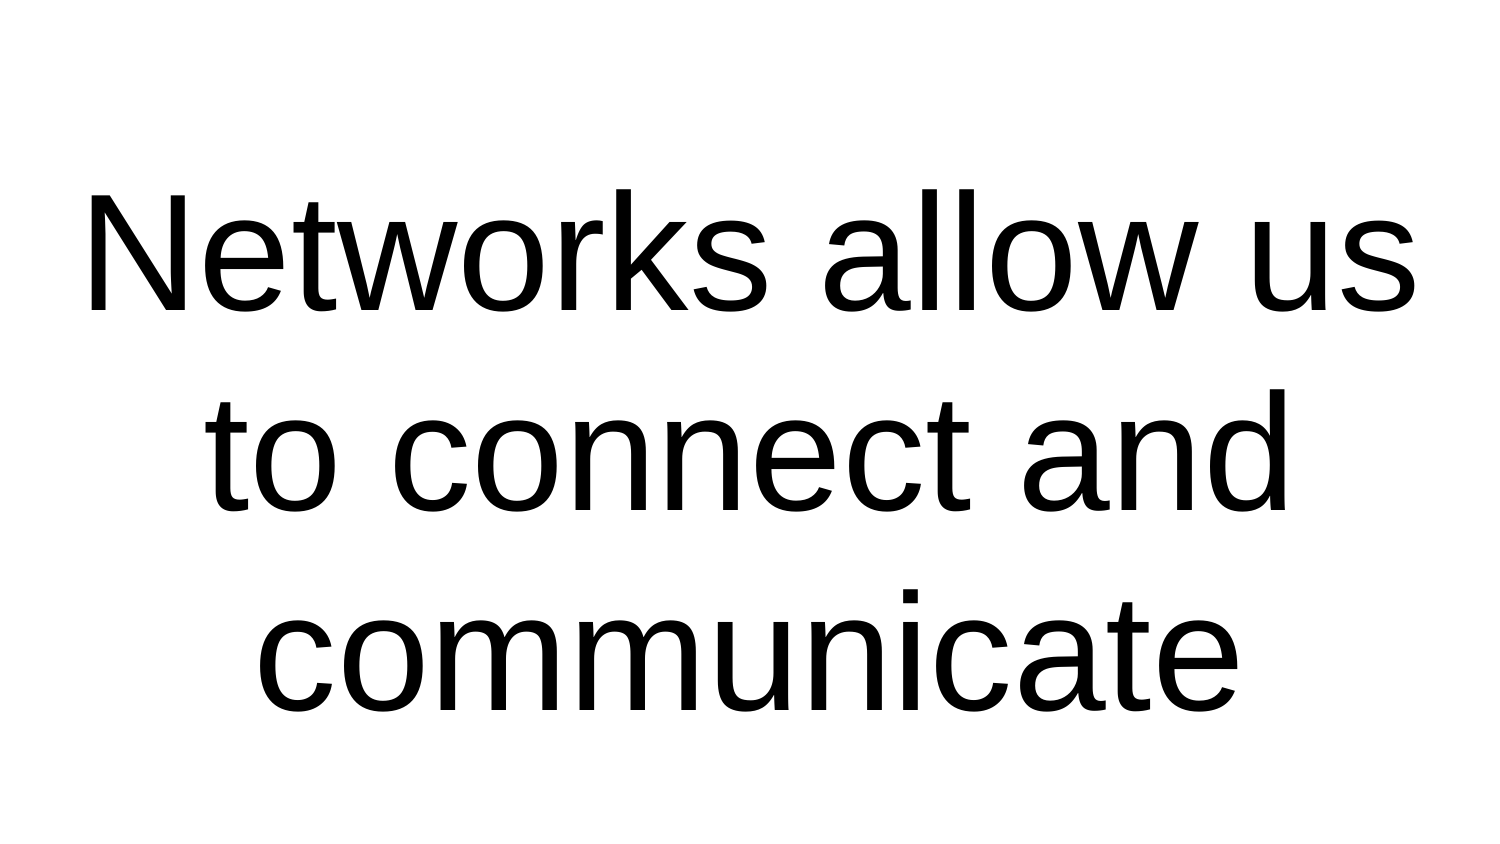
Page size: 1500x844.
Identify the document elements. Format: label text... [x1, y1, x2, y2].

text_box Networks allow us to connect and communicate [51, 421, 1449, 759]
